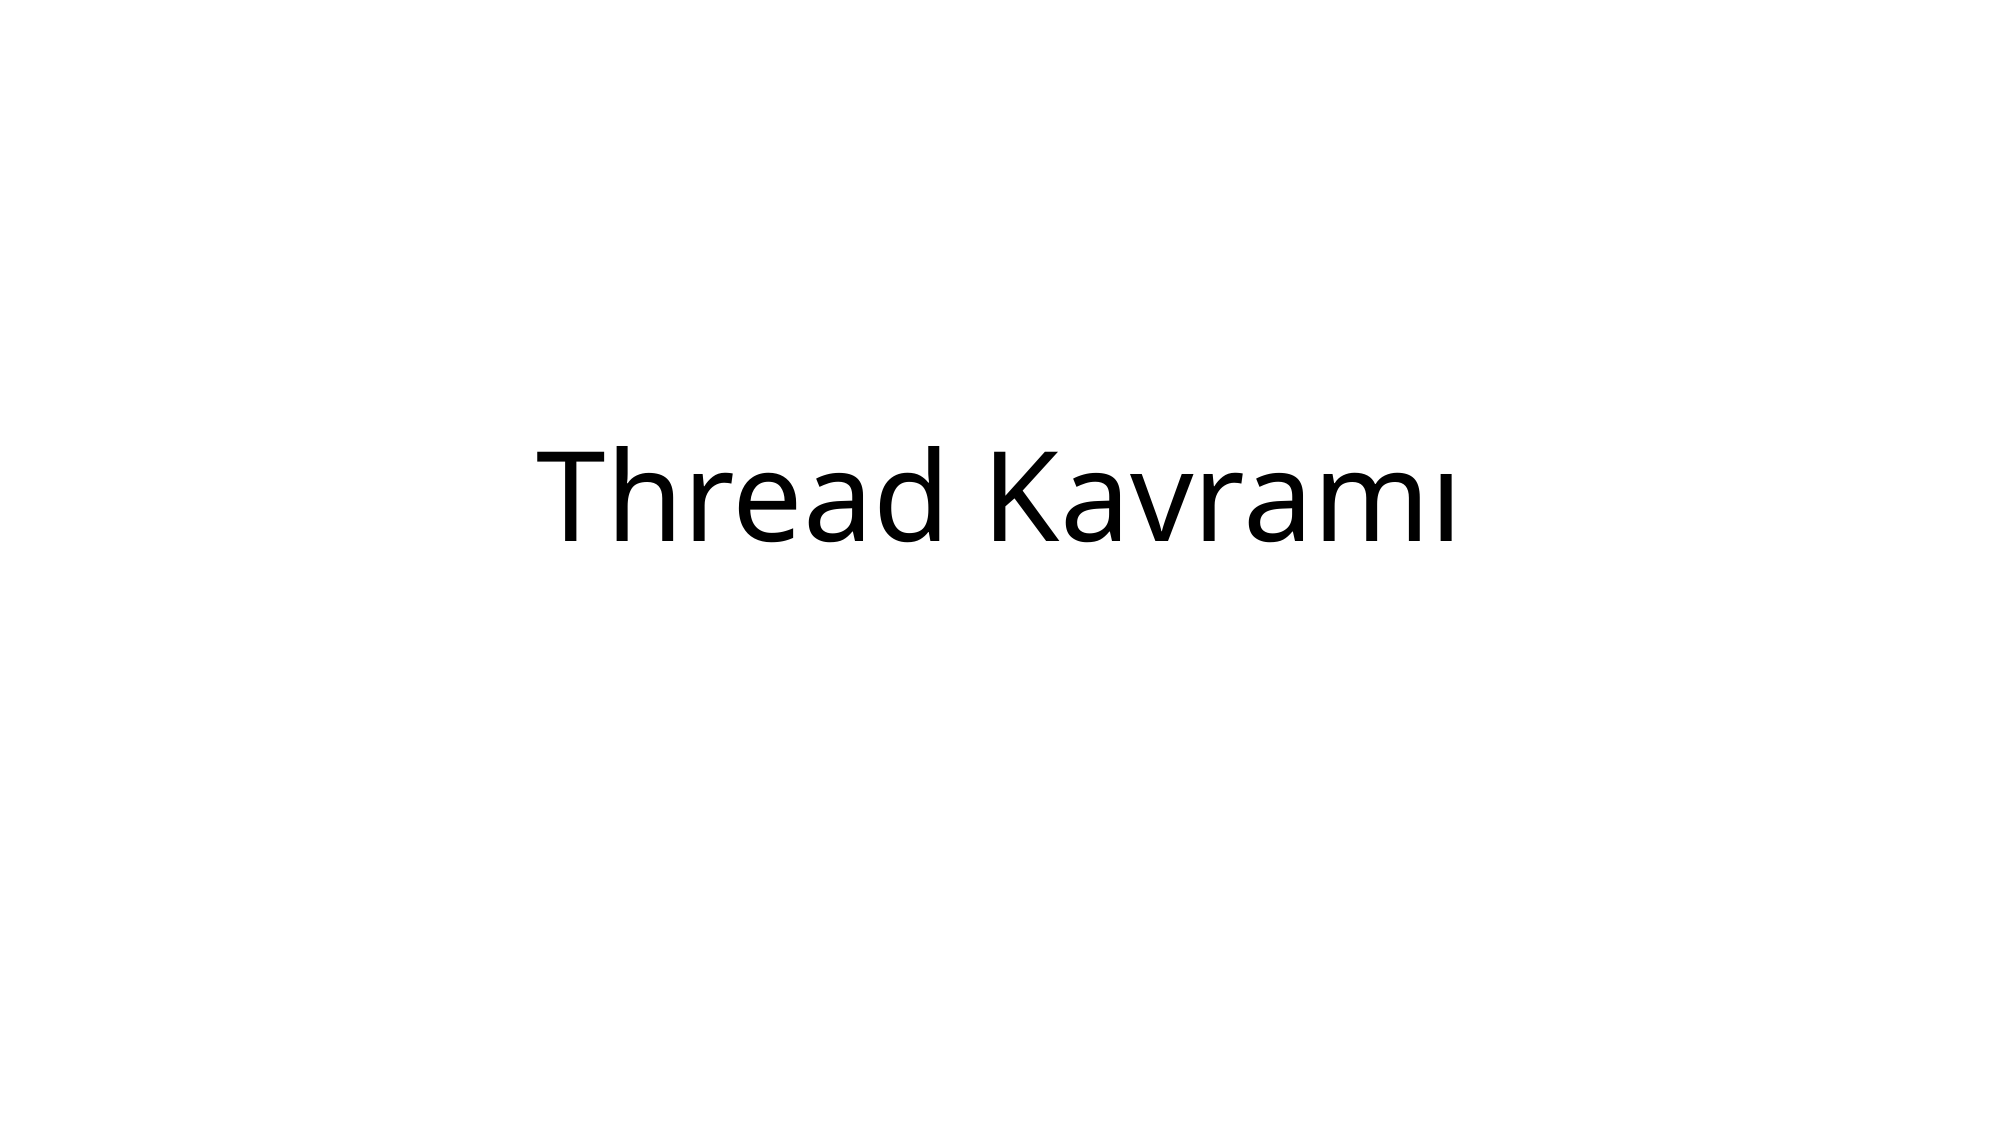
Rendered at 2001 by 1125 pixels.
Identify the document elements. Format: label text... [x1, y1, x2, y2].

title Thread Kavramı [249, 184, 1750, 576]
